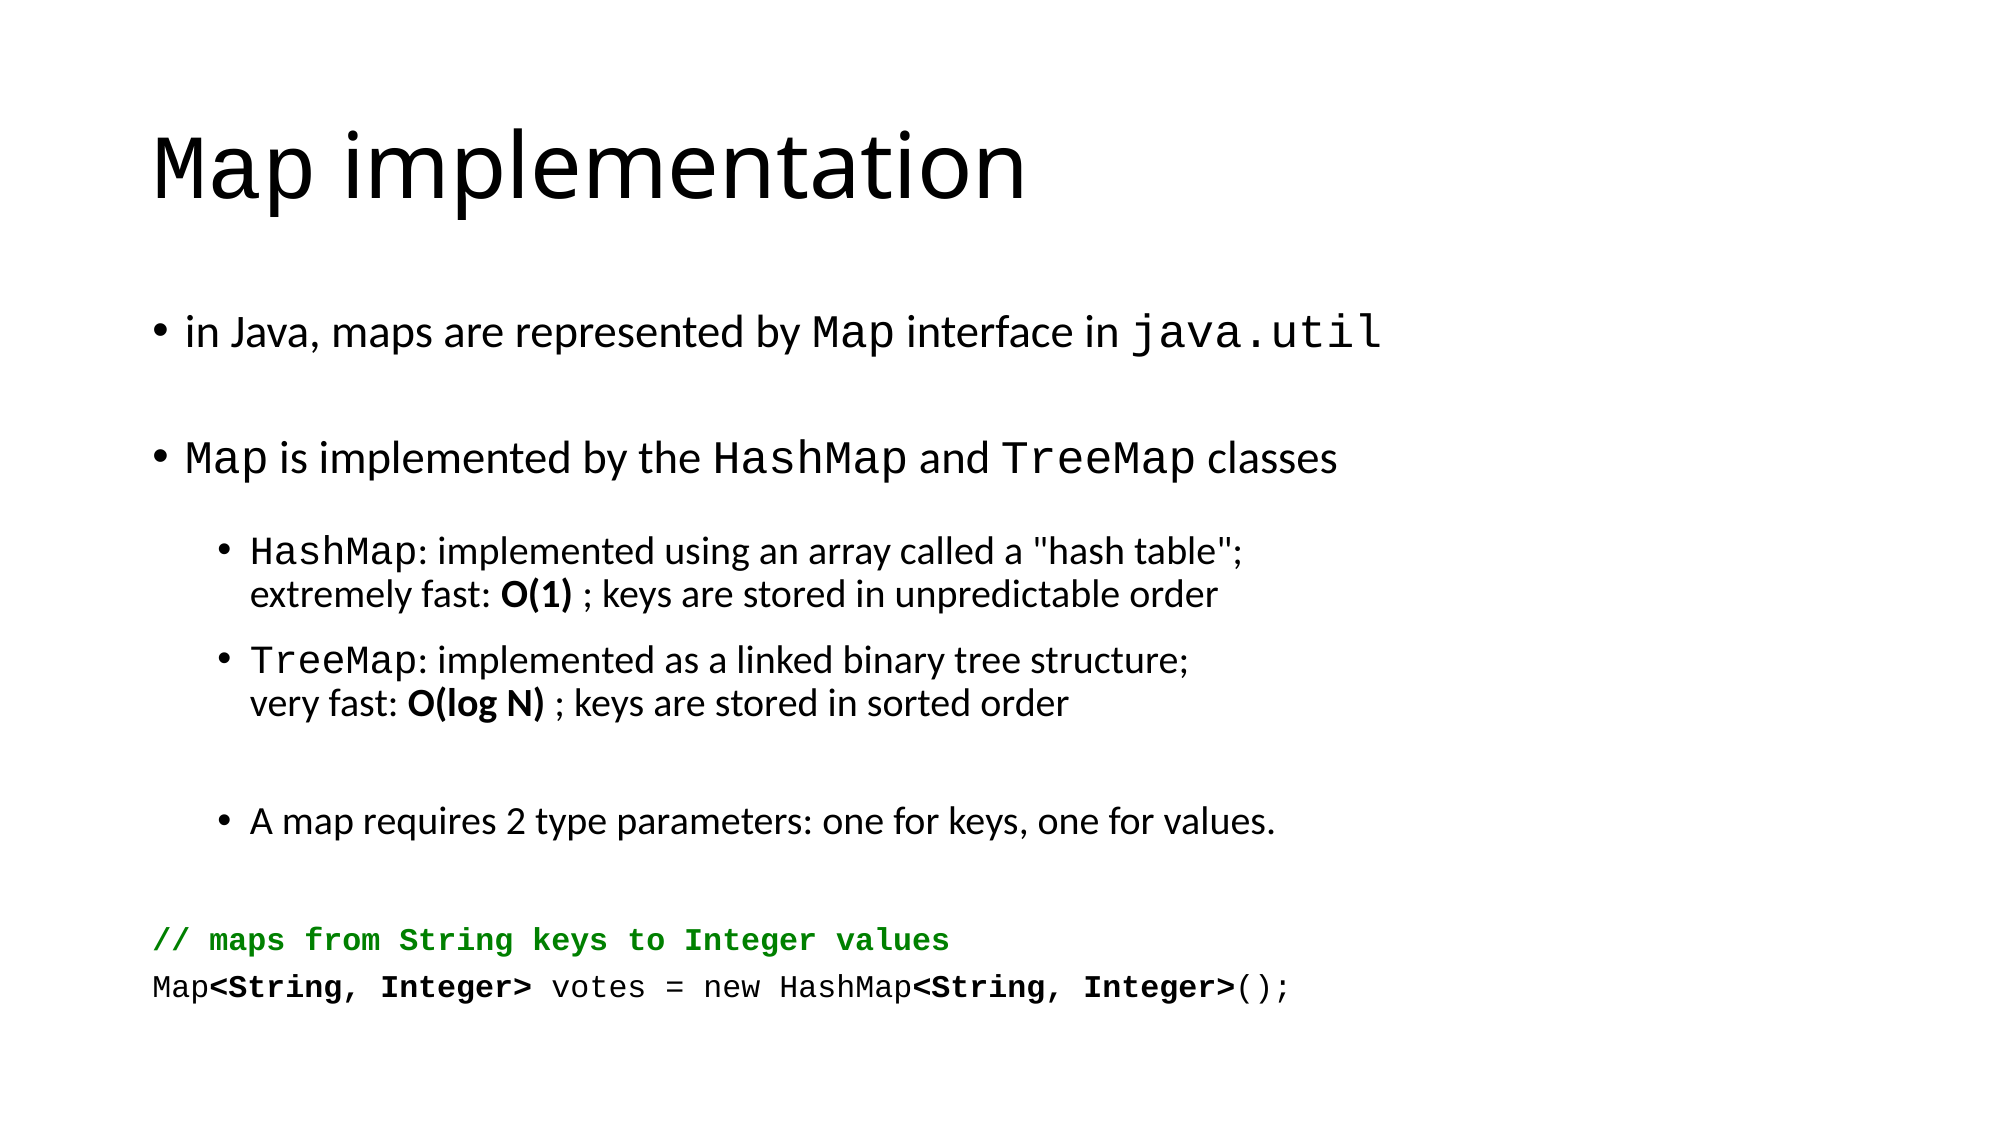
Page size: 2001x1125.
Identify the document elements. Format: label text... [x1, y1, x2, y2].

list in Java, maps are represented by Map interface in java.util Map is implemented by the HashMap and TreeMap classes HashMap: implemented using an array called a "hash table"; extremely fast: O(1) ; keys are stored in unpredictable order TreeMap: implemented as a linked binary tree structure; very fast: O(log N) ; keys are stored in sorted order A map requires 2 type parameters: one for keys, one for values. // maps from String keys to Integer values Map<String, Integer> votes = new HashMap<String, Integer>(); [137, 299, 1863, 1014]
title Map implementation [137, 59, 1863, 278]
